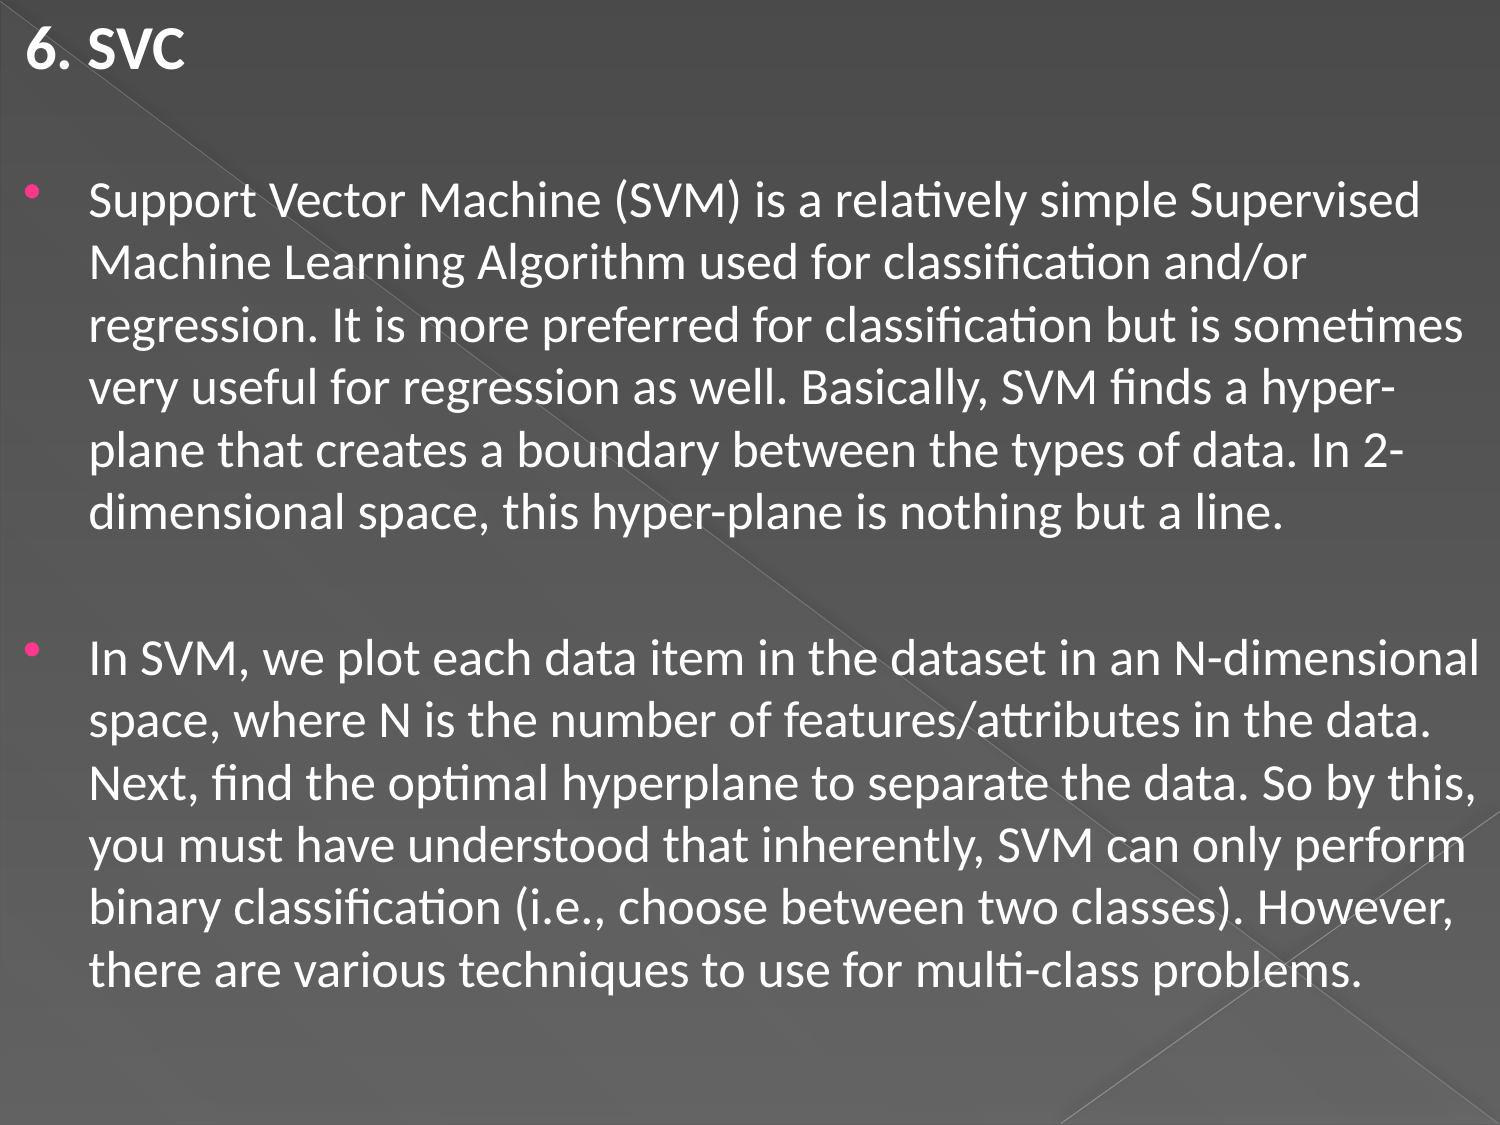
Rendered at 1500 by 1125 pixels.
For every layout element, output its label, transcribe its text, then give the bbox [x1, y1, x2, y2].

list 6. SVC Support Vector Machine (SVM) is a relatively simple Supervised Machine Learning Algorithm used for classification and/or regression. It is more preferred for classification but is sometimes very useful for regression as well. Basically, SVM finds a hyper-plane that creates a boundary between the types of data. In 2-dimensional space, this hyper-plane is nothing but a line. In SVM, we plot each data item in the dataset in an N-dimensional space, where N is the number of features/attributes in the data. Next, find the optimal hyperplane to separate the data. So by this, you must have understood that inherently, SVM can only perform binary classification (i.e., choose between two classes). However, there are various techniques to use for multi-class problems. [0, 0, 1500, 1125]
